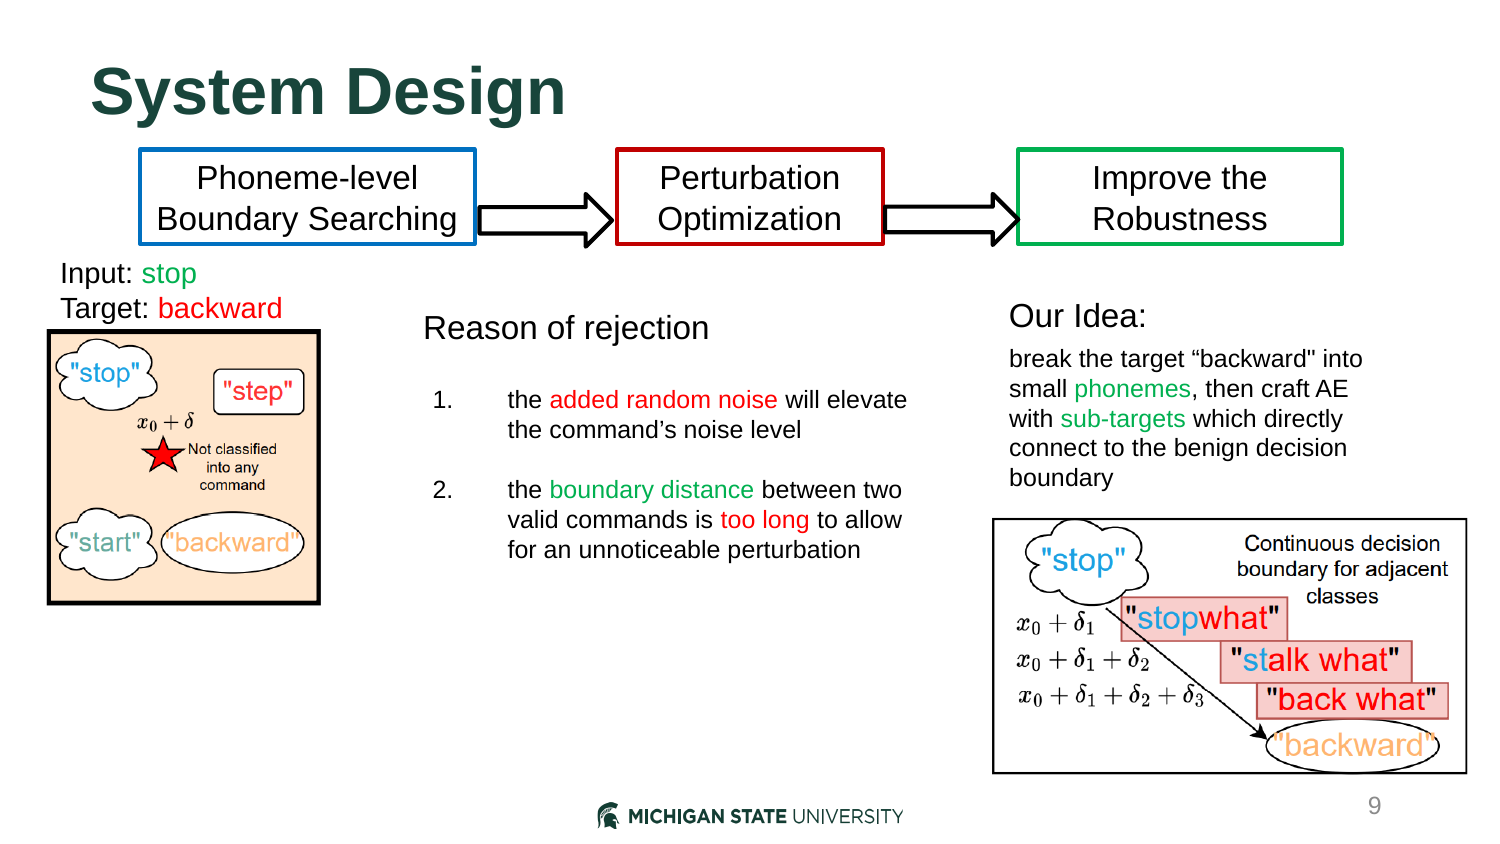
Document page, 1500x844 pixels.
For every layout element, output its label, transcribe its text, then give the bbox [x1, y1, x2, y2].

slide_number 9 [1059, 791, 1397, 828]
text_box Our Idea: [994, 286, 1329, 334]
text_box Perturbation Optimization [615, 147, 885, 246]
text_box Input: stop Target: backward [45, 246, 308, 325]
text_box Improve the Robustness [1016, 147, 1344, 246]
title System Design [75, 40, 1425, 100]
picture [468, 100, 1031, 219]
text_box Phoneme-level Boundary Searching [138, 147, 477, 246]
text_box [477, 192, 615, 249]
text_box Reason of rejection [408, 298, 743, 354]
text_box the added random noise will elevate the command’s noise level the boundary distance between two valid commands is too long to allow for an unnoticeable perturbation [417, 376, 946, 571]
text_box [883, 191, 1021, 247]
text_box break the target “backward" into small phonemes, then craft AE with sub-targets which directly connect to the benign decision boundary [994, 334, 1388, 500]
picture [468, 221, 1031, 276]
picture [977, 507, 1479, 782]
picture [44, 326, 327, 608]
